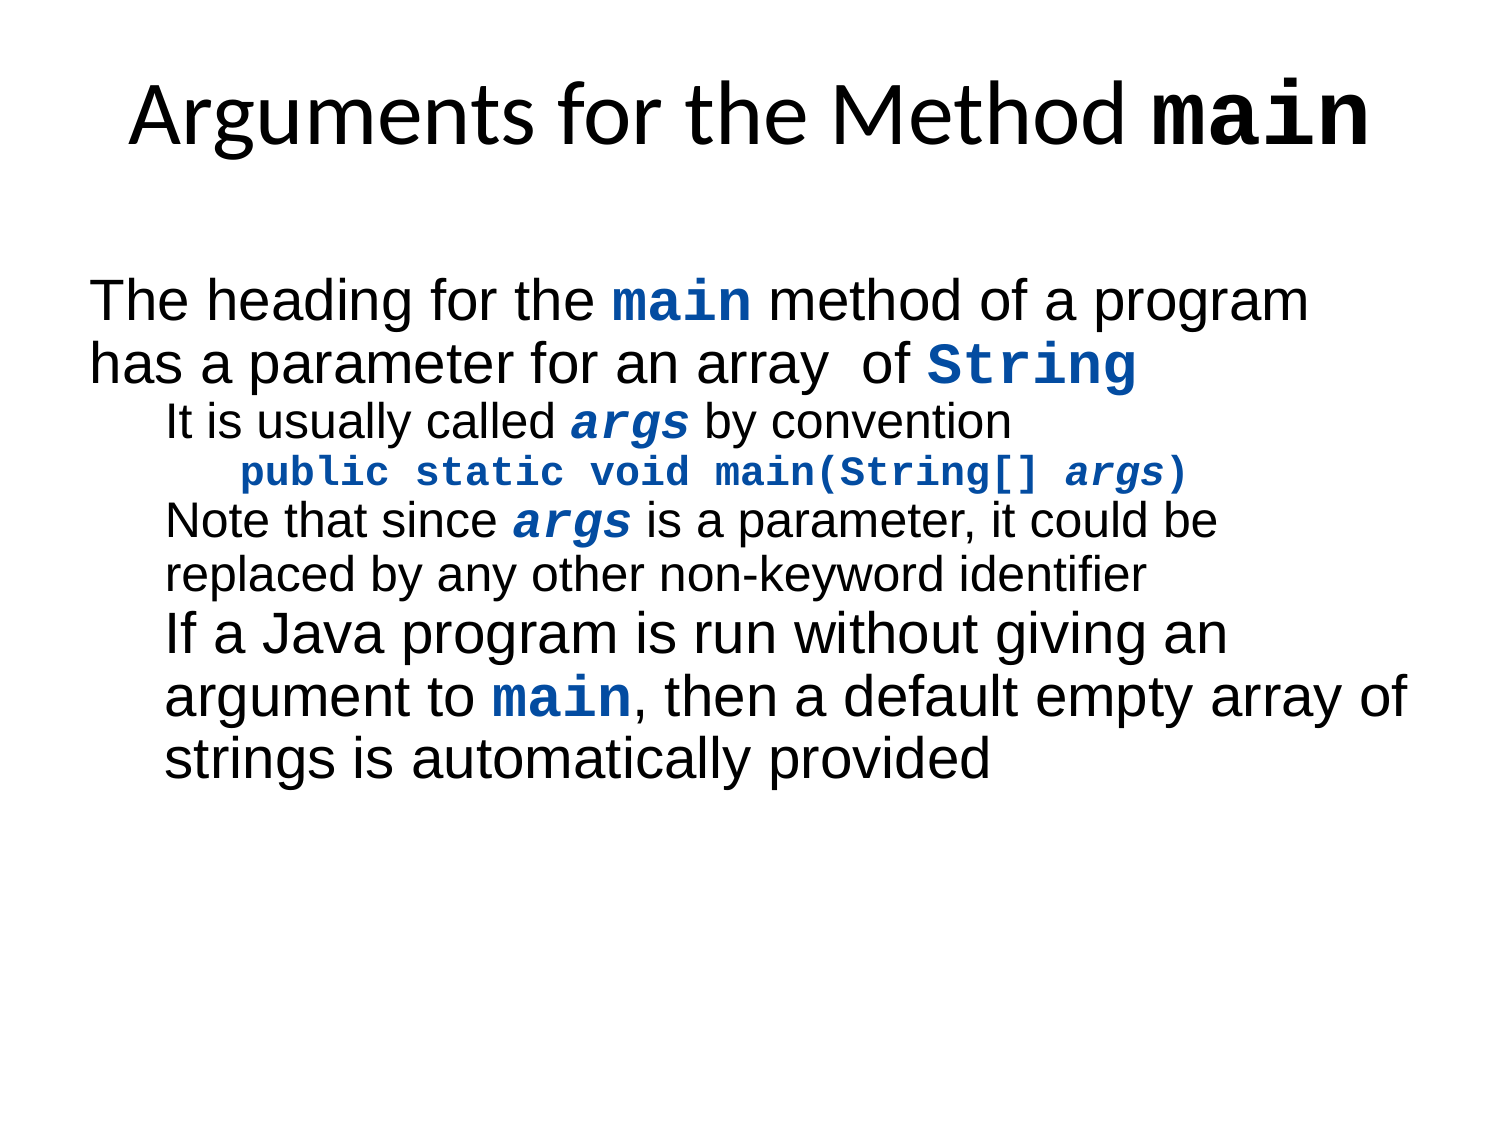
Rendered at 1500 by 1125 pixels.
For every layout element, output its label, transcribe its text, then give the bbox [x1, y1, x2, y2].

list The heading for the main method of a program has a parameter for an array of String It is usually called args by convention public static void main(String[] args) Note that since args is a parameter, it could be replaced by any other non-keyword identifier If a Java program is run without giving an argument to main, then a default empty array of strings is automatically provided [75, 262, 1425, 1005]
title Arguments for the Method main [75, 45, 1425, 233]
